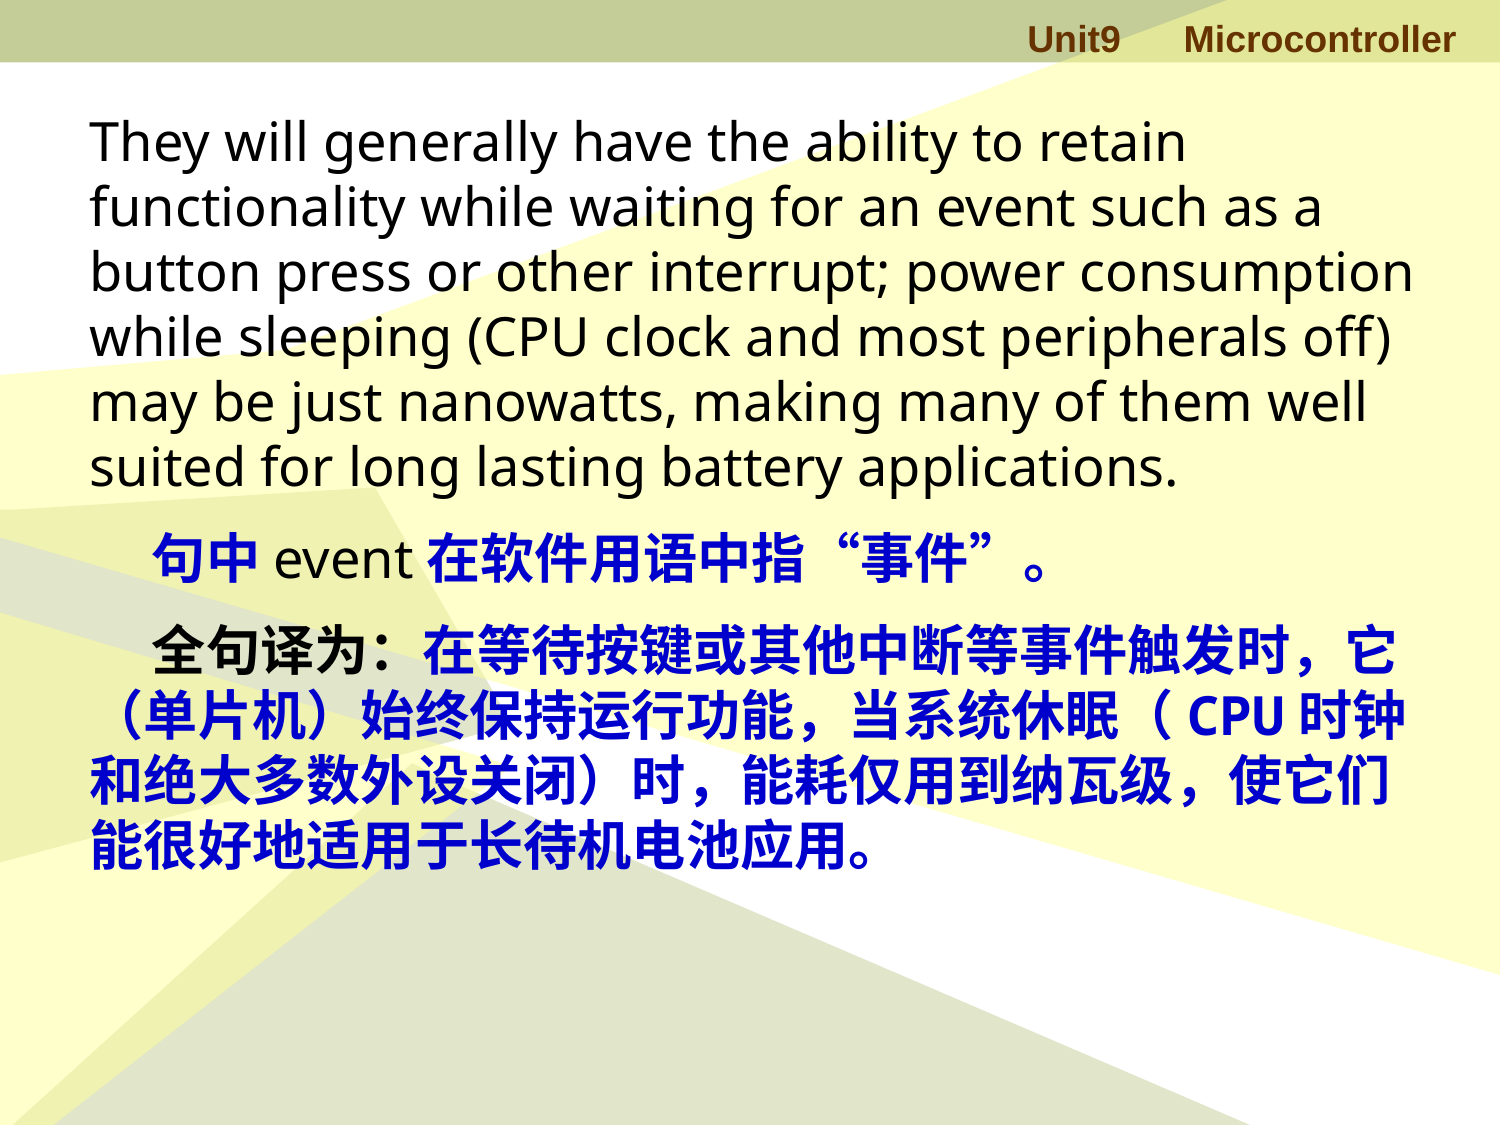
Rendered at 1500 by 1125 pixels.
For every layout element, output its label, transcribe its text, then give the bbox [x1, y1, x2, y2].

text_box They will generally have the ability to retain functionality while waiting for an event such as a button press or other interrupt; power consumption while sleeping (CPU clock and most peripherals off) may be just nanowatts, making many of them well suited for long lasting battery applications. 句中event在软件用语中指“事件”。 全句译为：在等待按键或其他中断等事件触发时，它（单片机）始终保持运行功能，当系统休眠（CPU时钟和绝大多数外设关闭）时，能耗仅用到纳瓦级，使它们能很好地适用于长待机电池应用。 [75, 99, 1450, 884]
